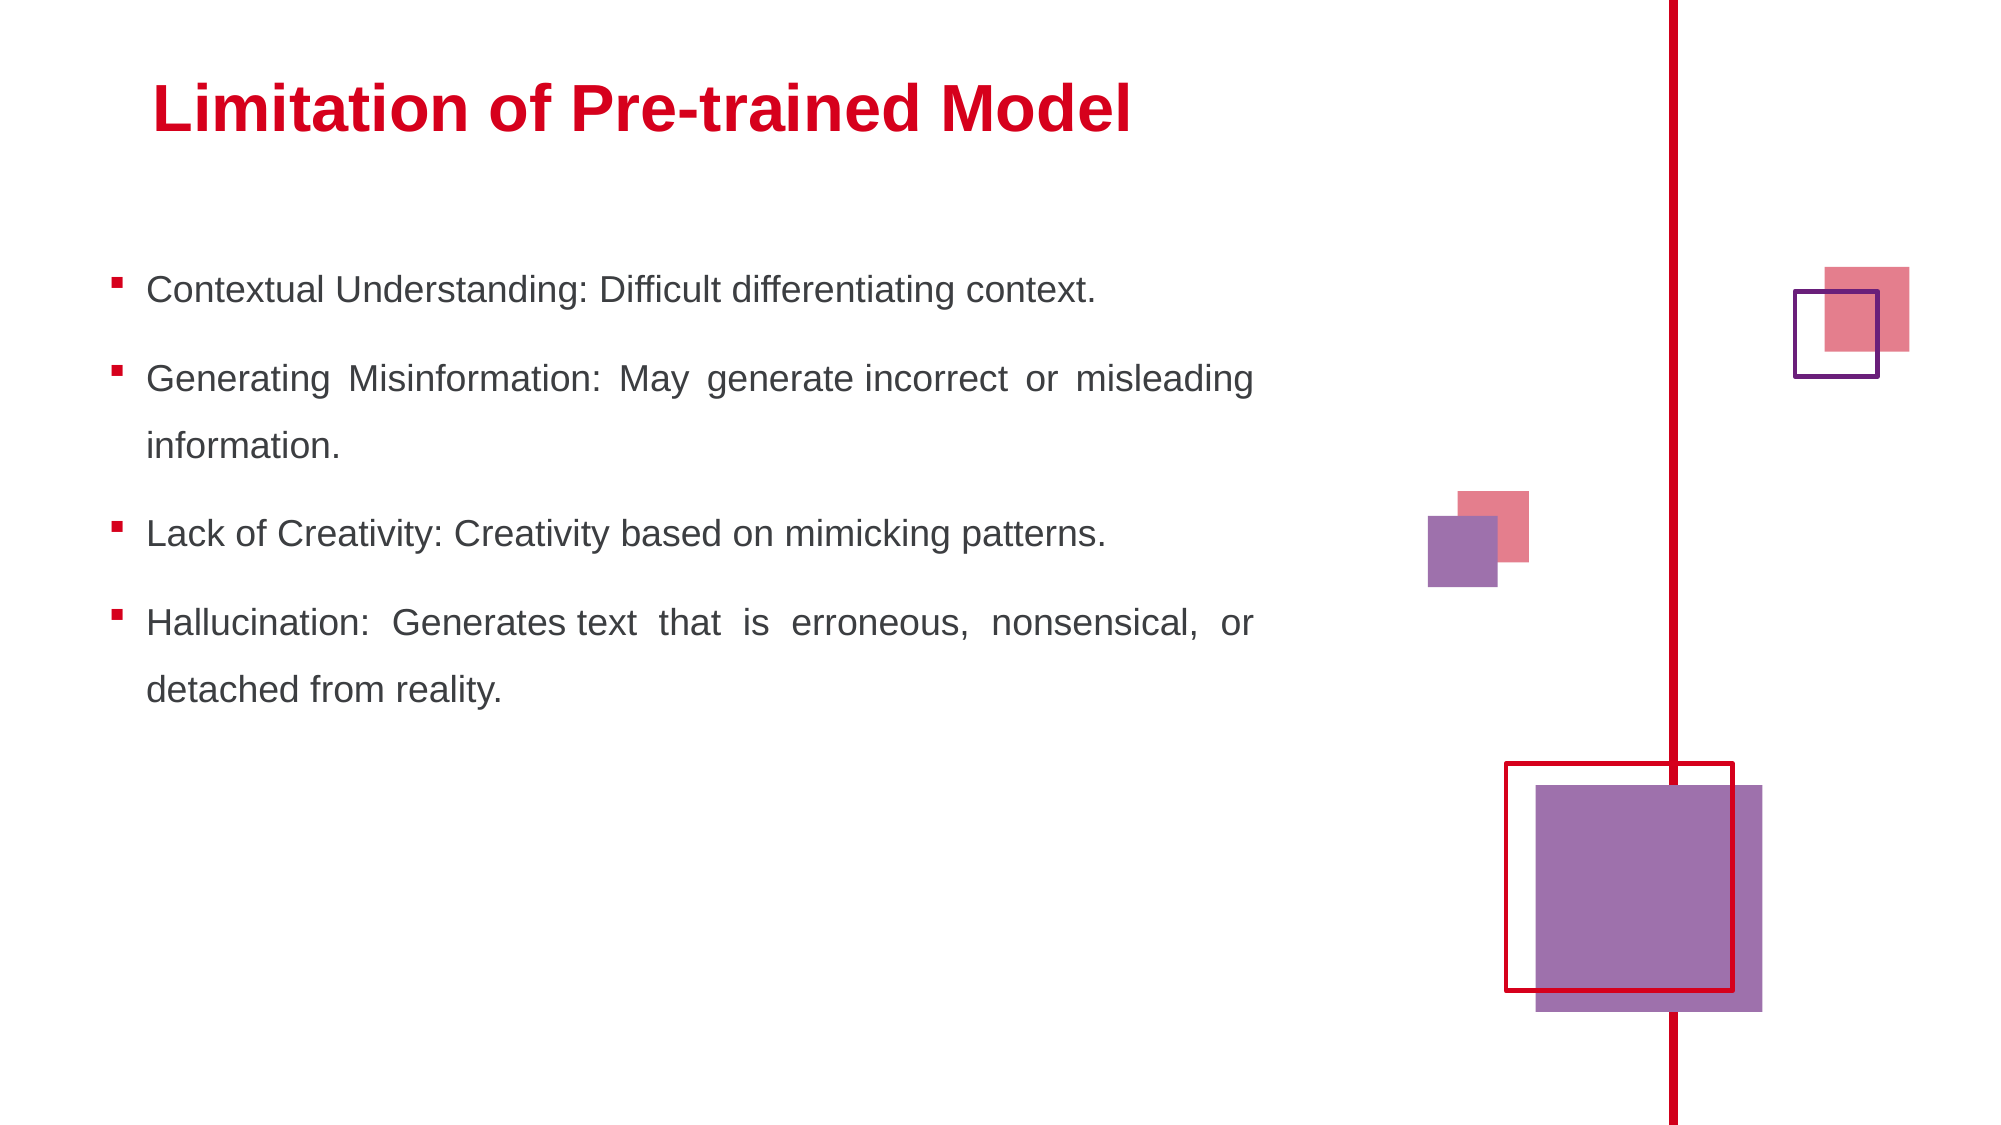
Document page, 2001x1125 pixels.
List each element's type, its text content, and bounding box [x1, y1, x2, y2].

list Contextual Understanding: Difficult differentiating context. Generating Misinformation: May generate incorrect or misleading information. Lack of Creativity: Creativity based on mimicking patterns. Hallucination: Generates text that is erroneous, nonsensical, or detached from reality. [93, 235, 1270, 887]
title Limitation of Pre-trained Model [137, 66, 1283, 155]
